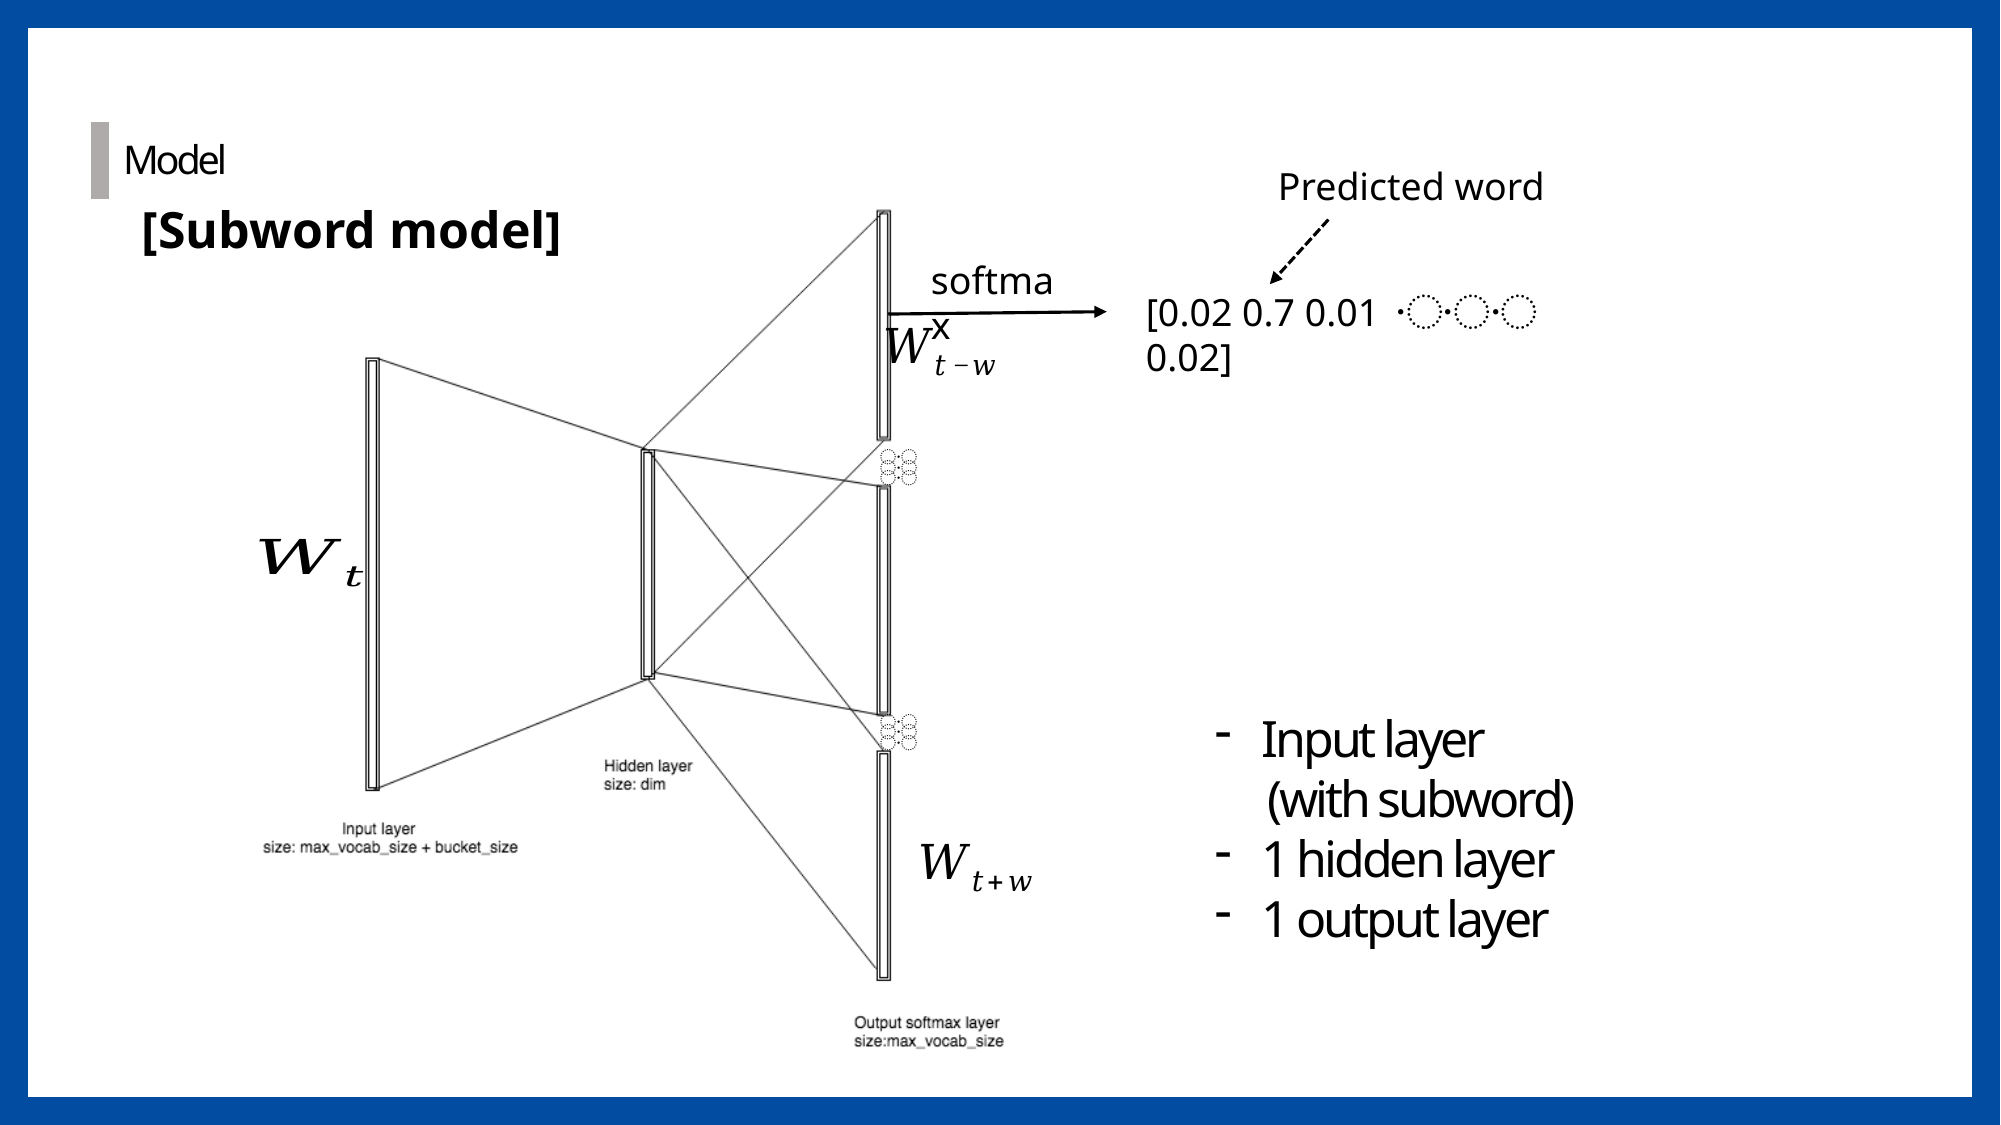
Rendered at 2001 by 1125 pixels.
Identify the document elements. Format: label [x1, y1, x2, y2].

picture [241, 190, 1034, 1061]
text_box [0, 0, 2000, 1125]
text_box [1269, 219, 1329, 285]
